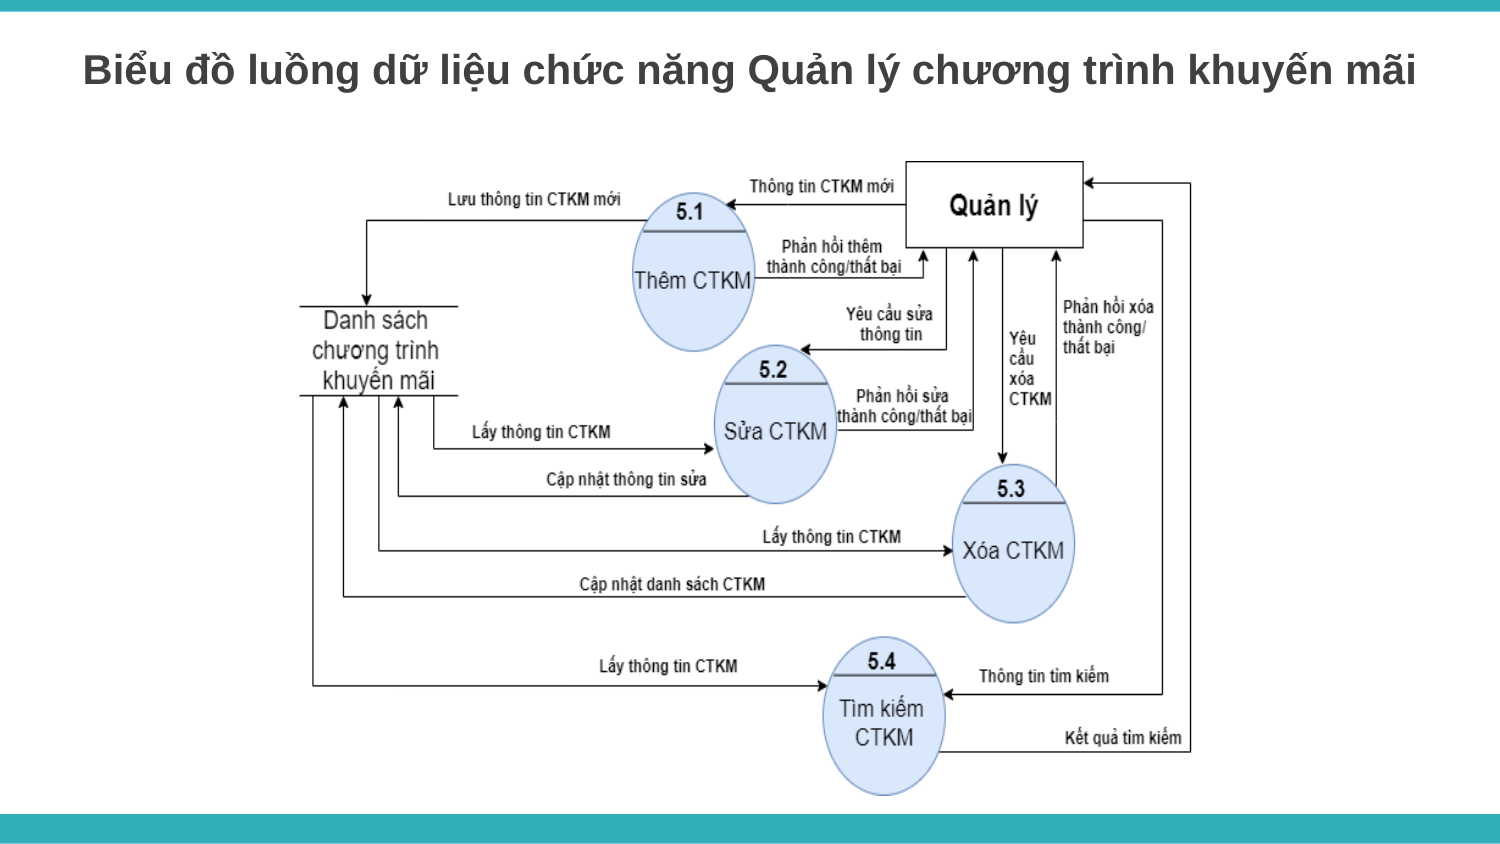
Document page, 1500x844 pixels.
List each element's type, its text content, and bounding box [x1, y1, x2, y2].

picture [299, 161, 1201, 796]
list Biểu đồ luồng dữ liệu chức năng Quản lý chương trình khuyến mãi [0, 20, 1500, 115]
